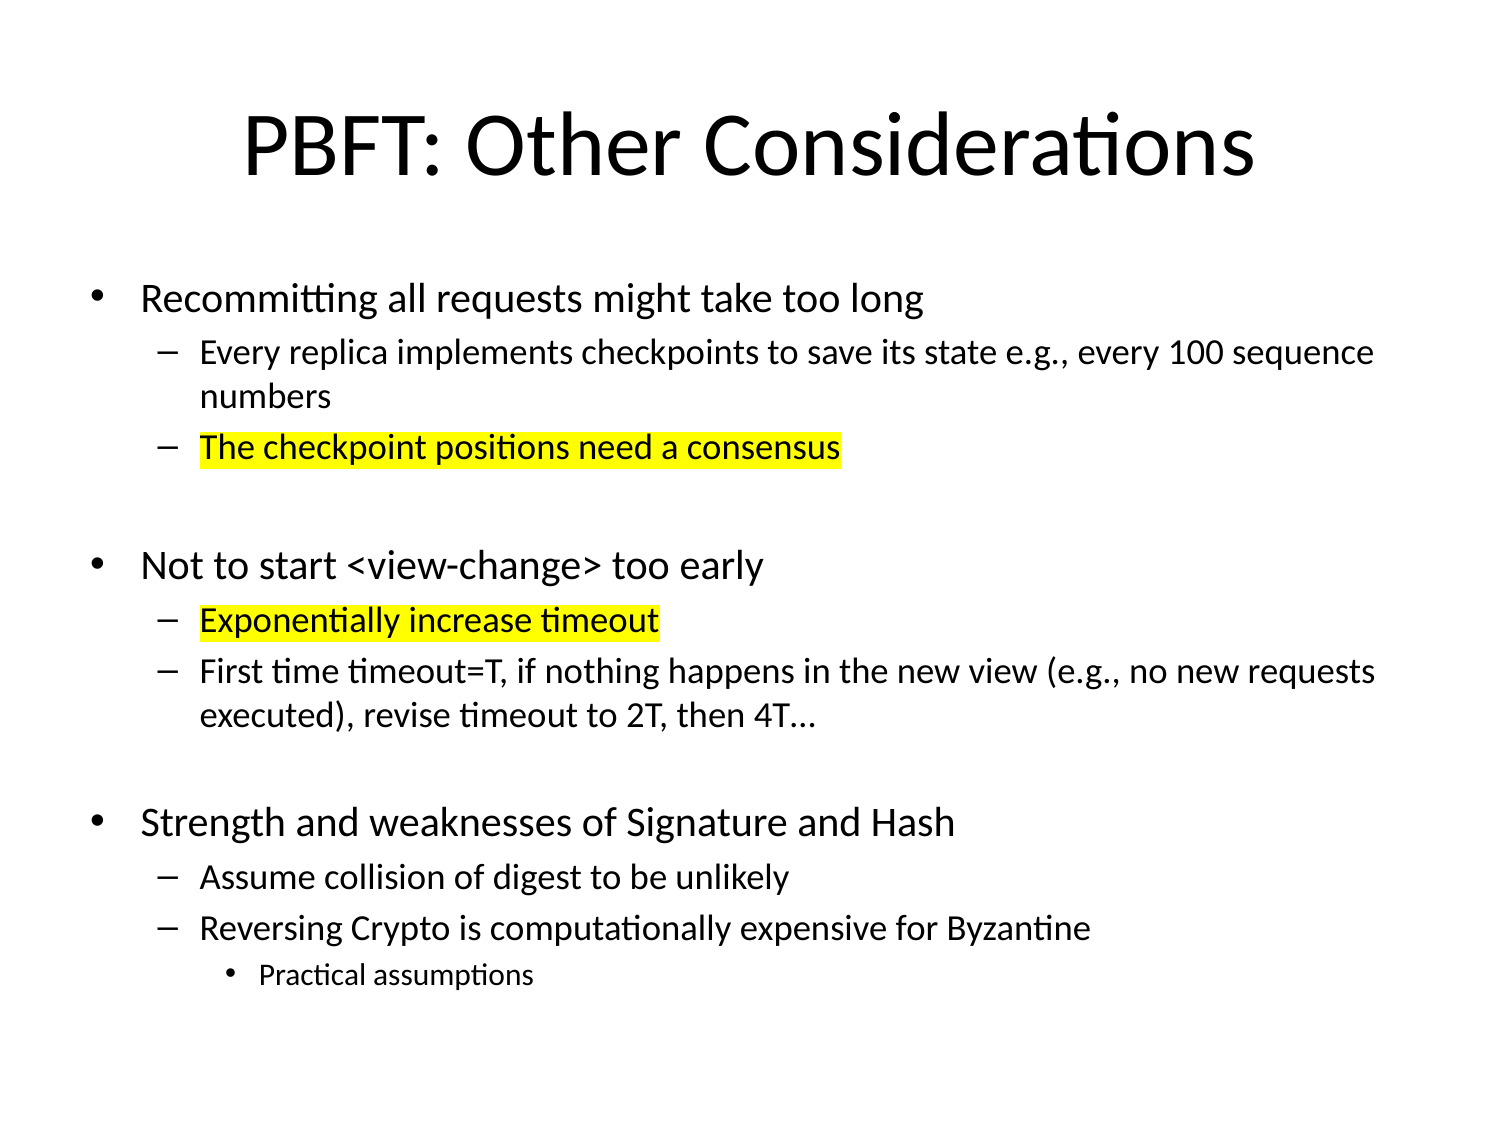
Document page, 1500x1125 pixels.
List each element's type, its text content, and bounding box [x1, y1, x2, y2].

title PBFT: Other Considerations [75, 45, 1425, 233]
list Recommitting all requests might take too long Every replica implements checkpoints to save its state e.g., every 100 sequence numbers The checkpoint positions need a consensus Not to start <view-change> too early Exponentially increase timeout First time timeout=T, if nothing happens in the new view (e.g., no new requests executed), revise timeout to 2T, then 4T… Strength and weaknesses of Signature and Hash Assume collision of digest to be unlikely Reversing Crypto is computationally expensive for Byzantine Practical assumptions [75, 262, 1425, 1005]
